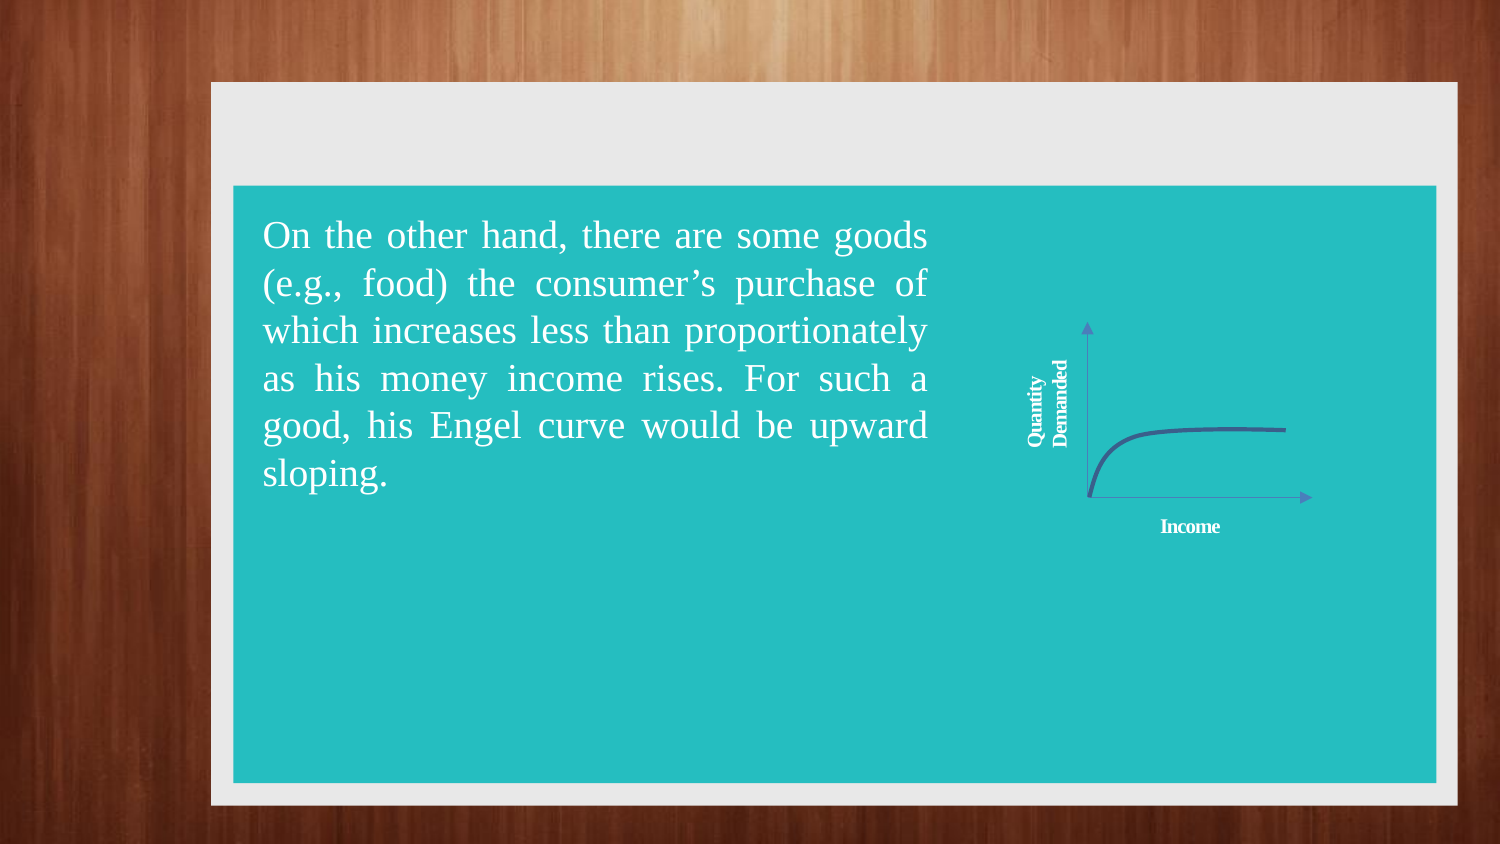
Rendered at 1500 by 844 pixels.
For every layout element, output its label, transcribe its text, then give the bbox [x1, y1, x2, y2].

text_box [1091, 427, 1286, 496]
list On the other hand, there are some goods (e.g., food) the consumer’s purchase of which increases less than proportionately as his money income rises. For such a good, his Engel curve would be upward sloping. [262, 209, 929, 497]
picture [0, 0, 1500, 844]
text_box Quantity Demanded [1012, 358, 1071, 522]
text_box Income [1087, 504, 1276, 538]
